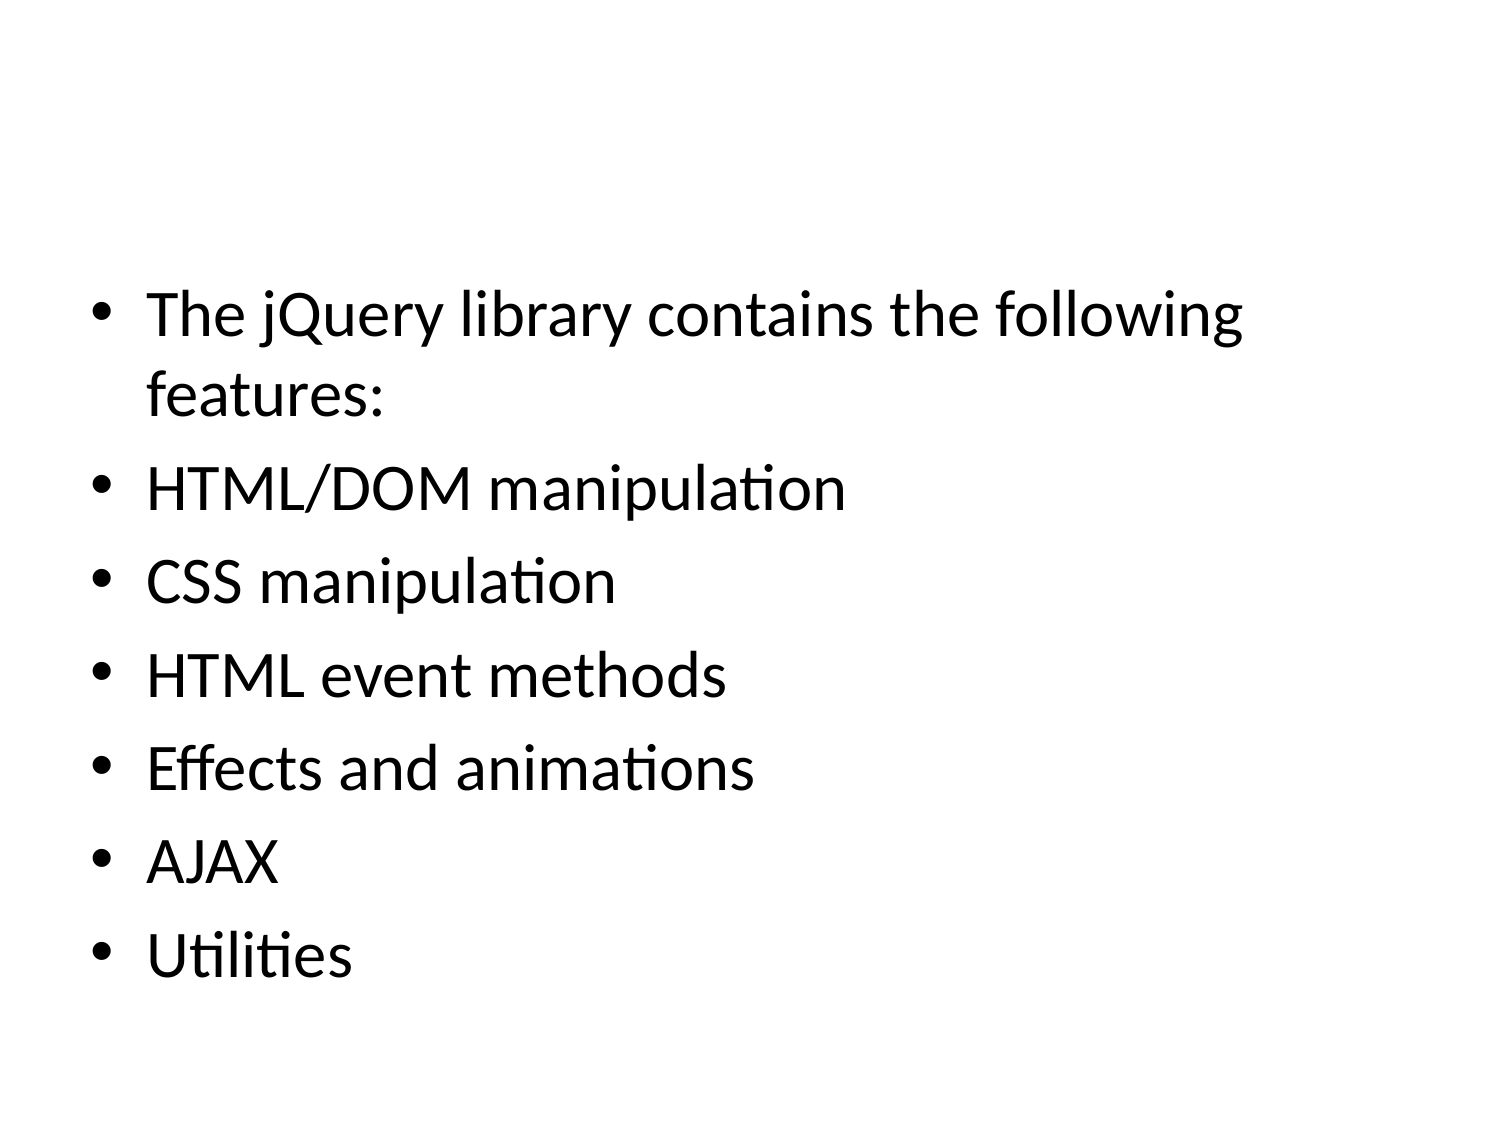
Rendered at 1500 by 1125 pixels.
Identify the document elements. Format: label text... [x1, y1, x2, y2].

list The jQuery library contains the following features: HTML/DOM manipulation CSS manipulation HTML event methods Effects and animations AJAX Utilities [75, 262, 1425, 1005]
